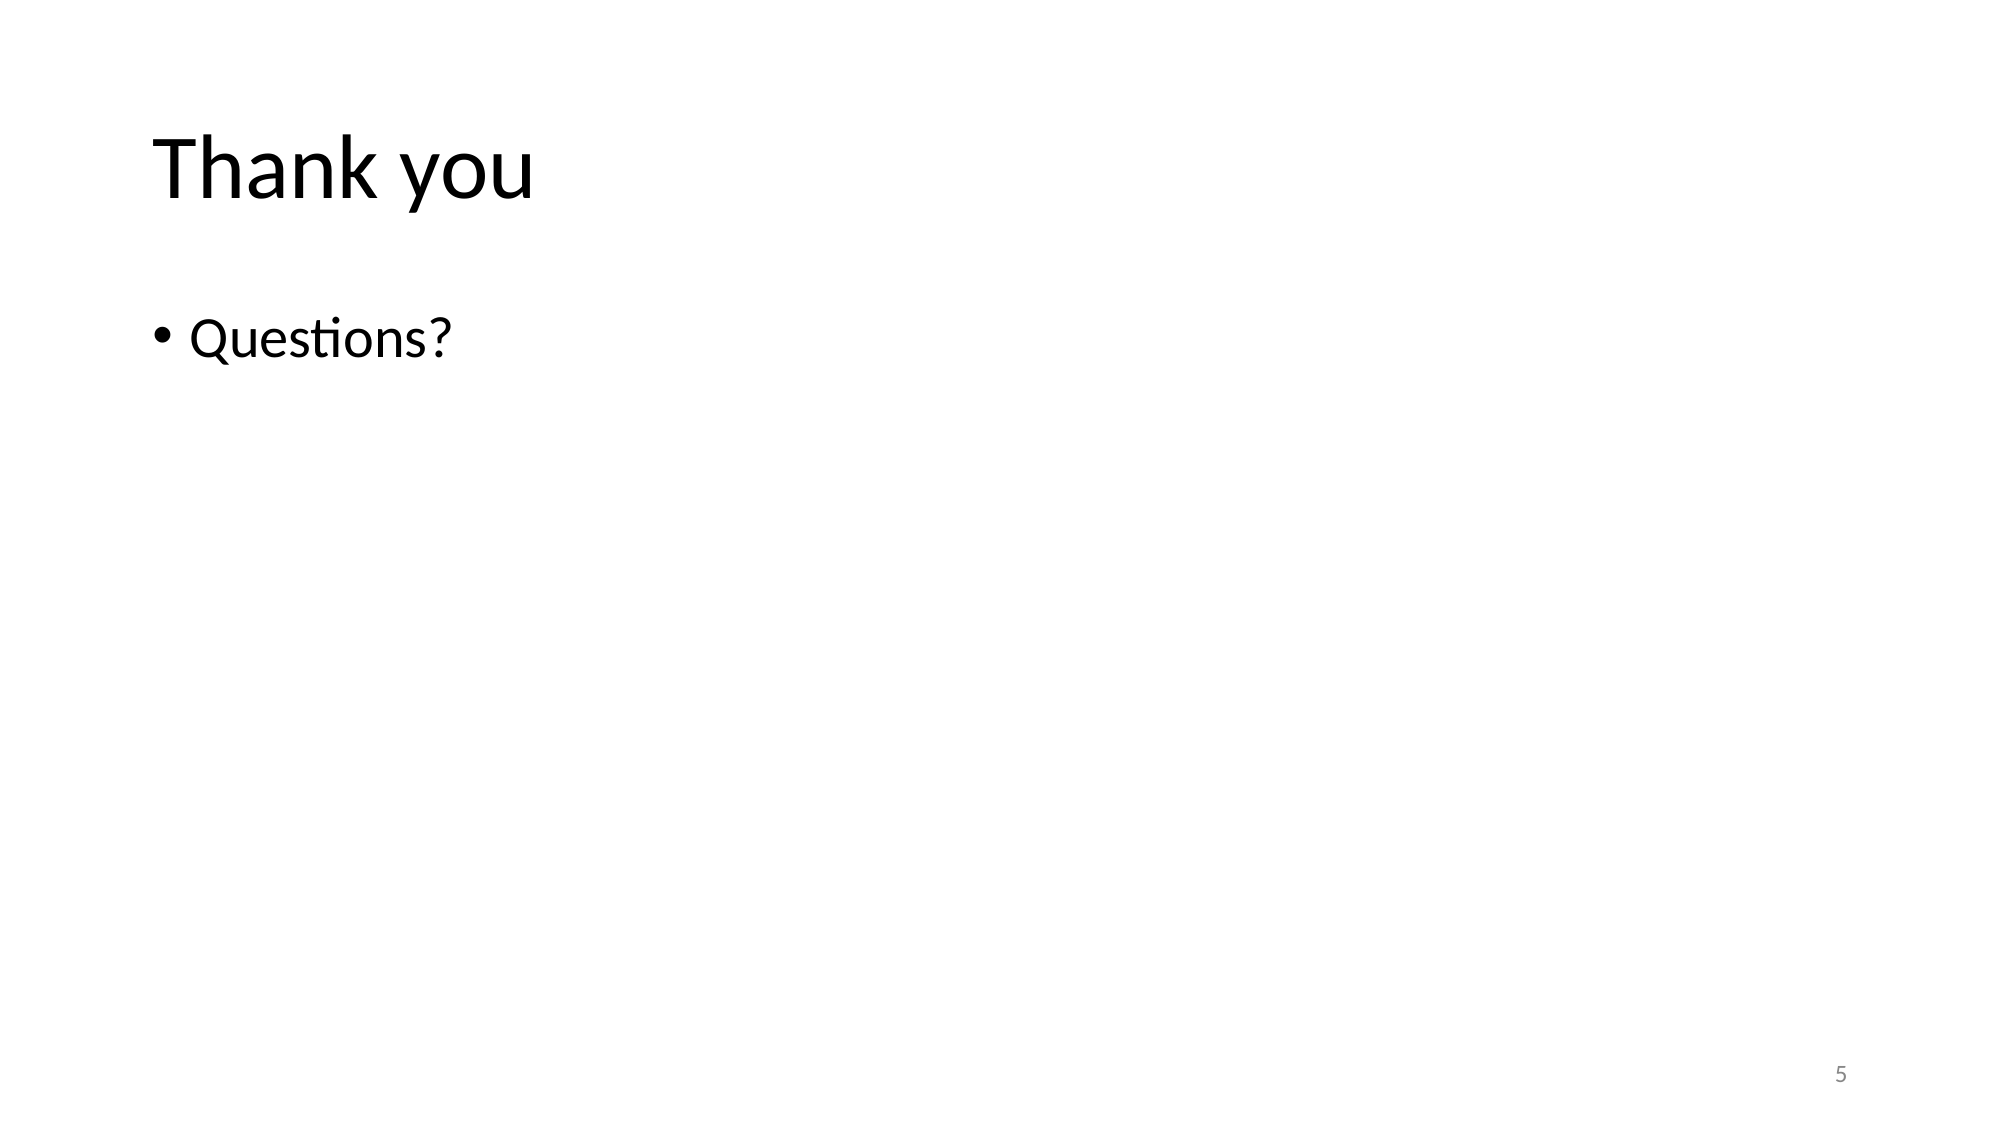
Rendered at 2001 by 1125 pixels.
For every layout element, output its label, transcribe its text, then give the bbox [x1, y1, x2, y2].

slide_number ‹#› [1412, 1042, 1863, 1103]
list Questions? [137, 299, 1863, 1014]
title Thank you [137, 59, 1863, 278]
